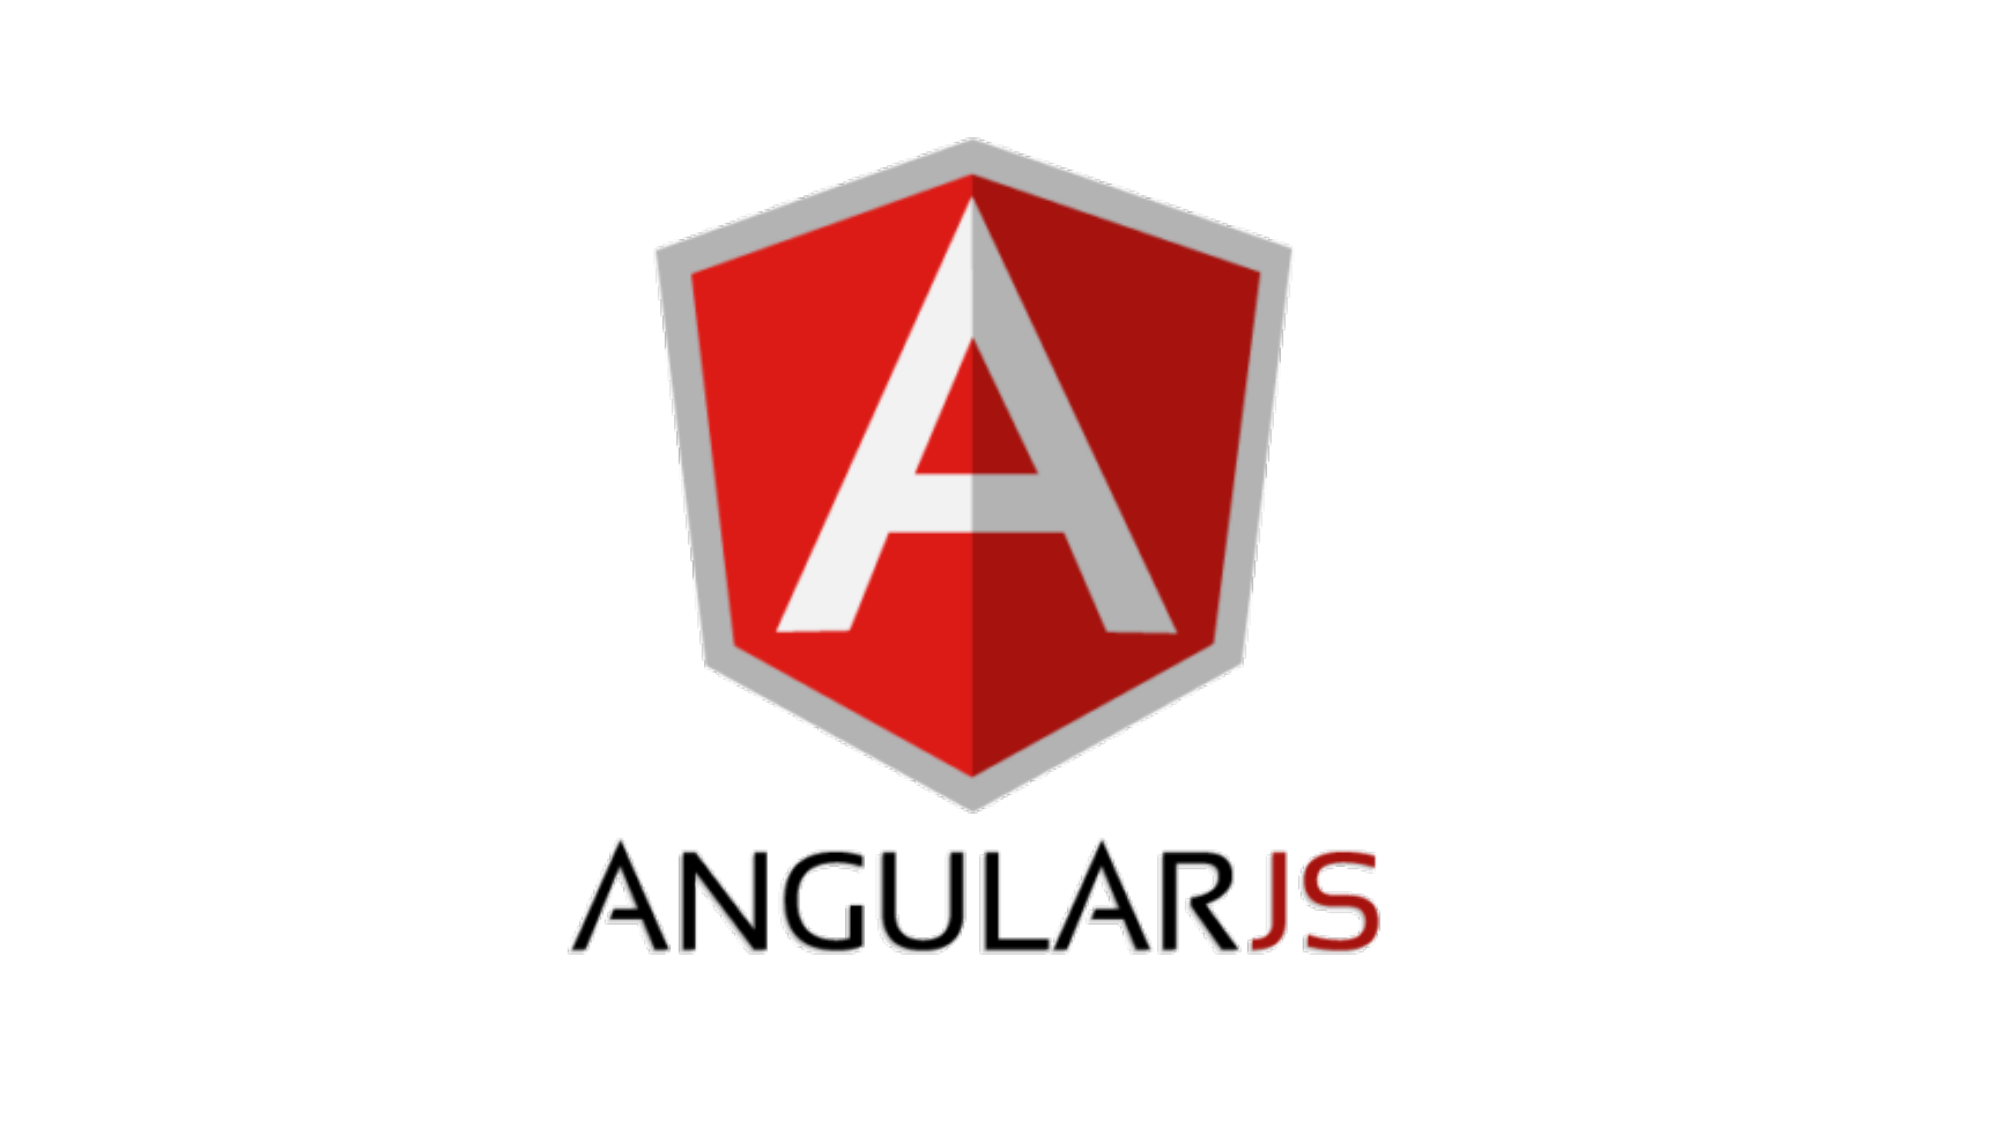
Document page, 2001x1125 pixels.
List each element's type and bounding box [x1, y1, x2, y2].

picture [280, 90, 1667, 1001]
